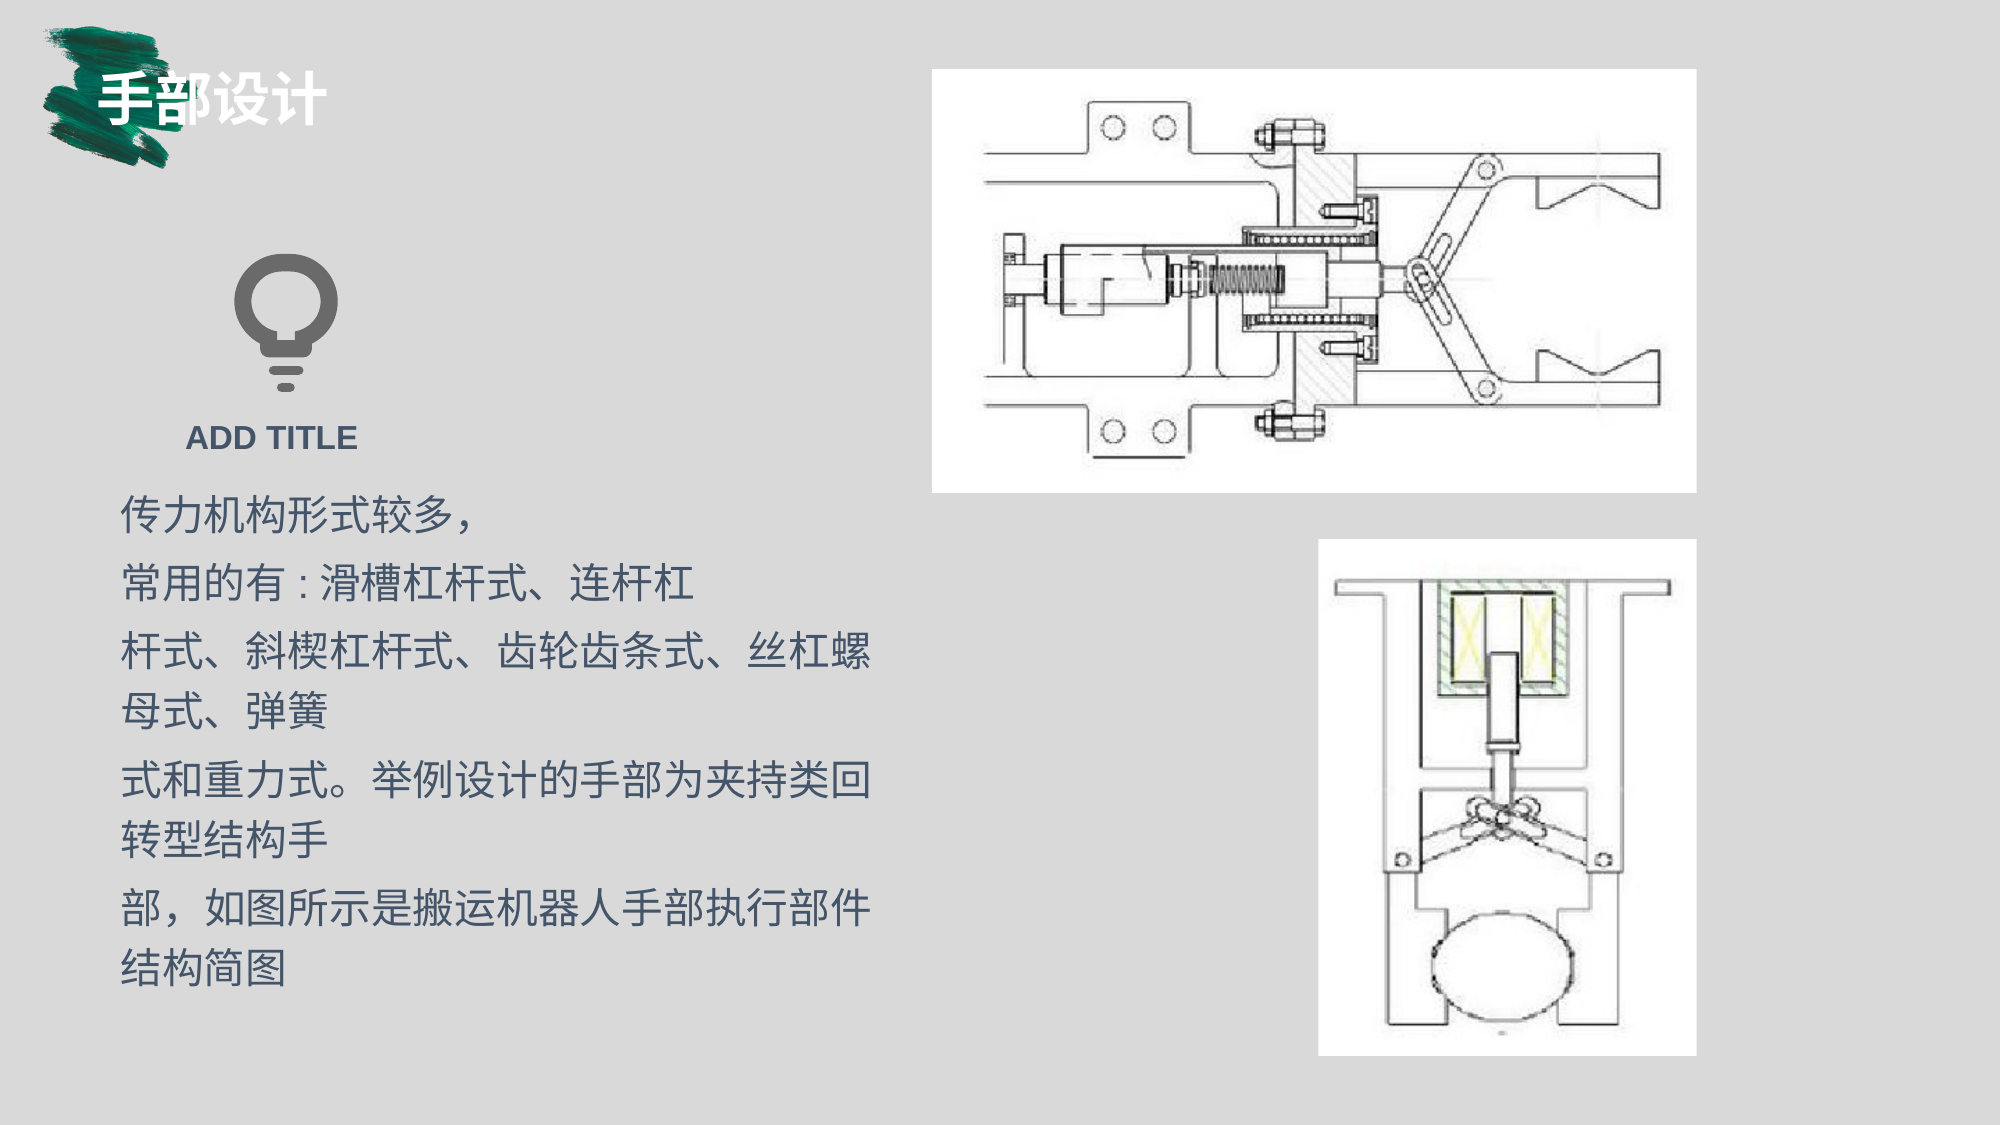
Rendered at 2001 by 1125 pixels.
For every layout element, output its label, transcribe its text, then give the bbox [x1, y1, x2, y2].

picture [42, 26, 199, 169]
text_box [120, 253, 902, 999]
picture [931, 69, 1697, 493]
picture [1318, 539, 1697, 1056]
text_box 手部设计 [199, 54, 793, 140]
